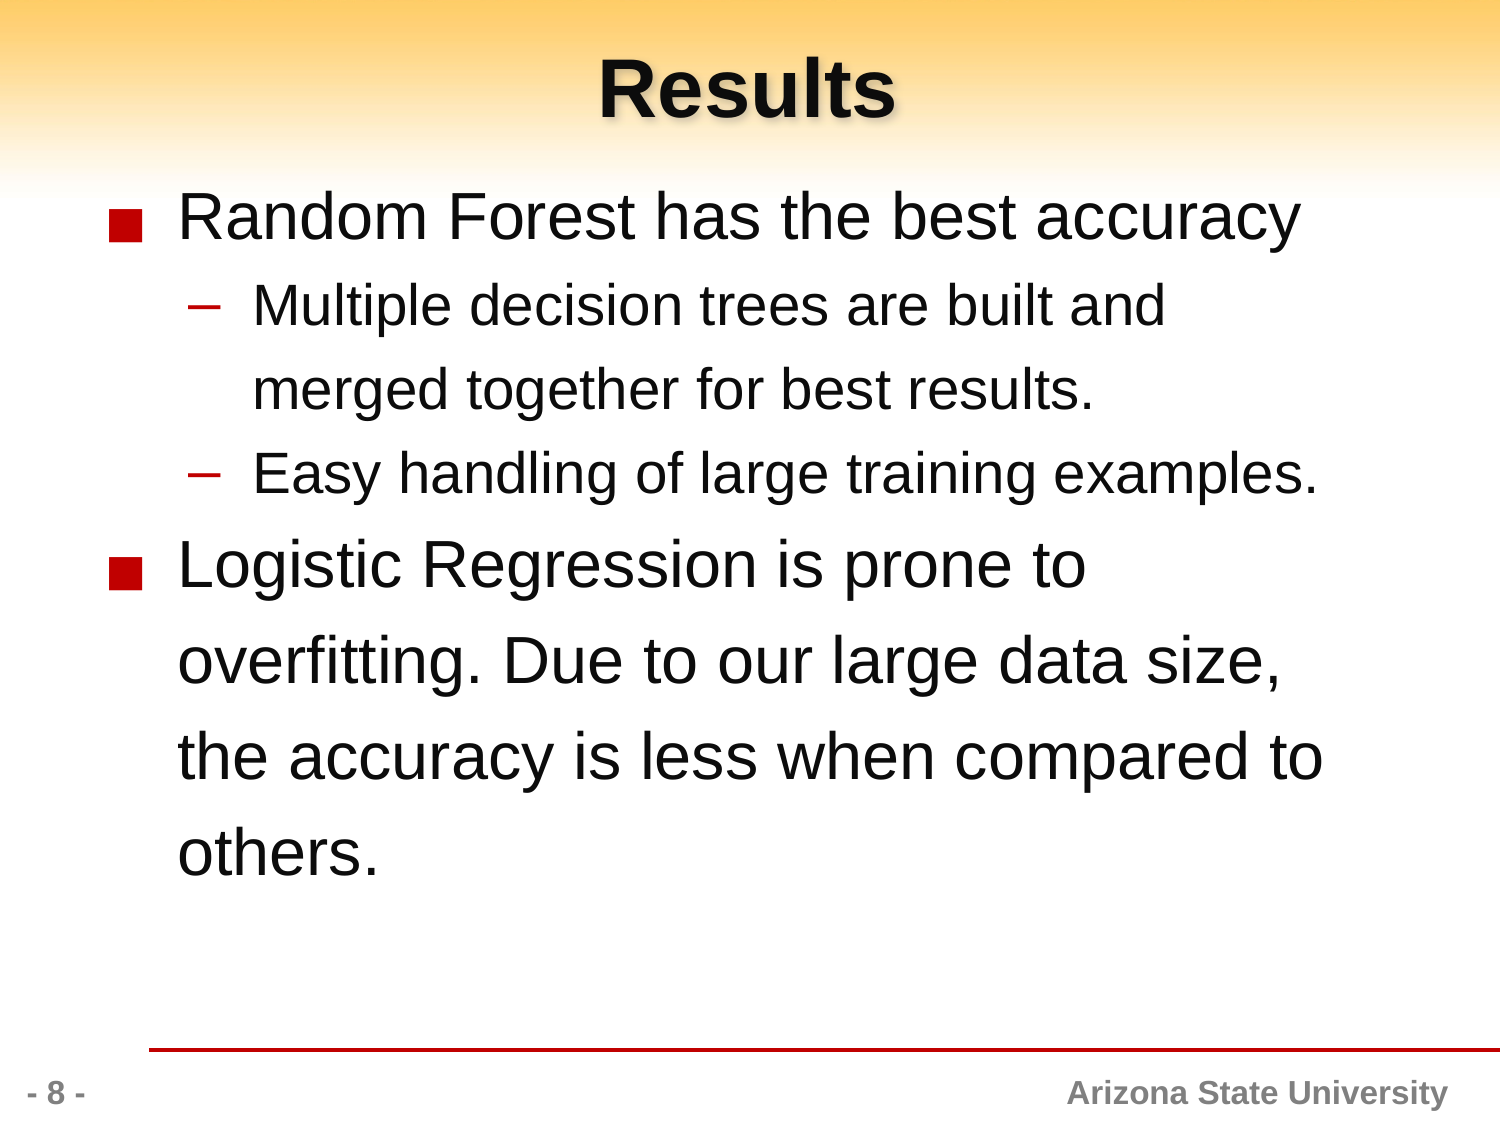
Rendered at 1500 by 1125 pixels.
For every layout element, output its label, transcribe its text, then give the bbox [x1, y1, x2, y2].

picture [0, 0, 1500, 198]
title Results [73, 18, 1424, 150]
slide_number - ‹#› - [0, 1064, 113, 1125]
list Random Forest has the best accuracy Multiple decision trees are built and merged together for best results. Easy handling of large training examples. Logistic Regression is prone to overfitting. Due to our large data size, the accuracy is less when compared to others. [87, 149, 1380, 1033]
